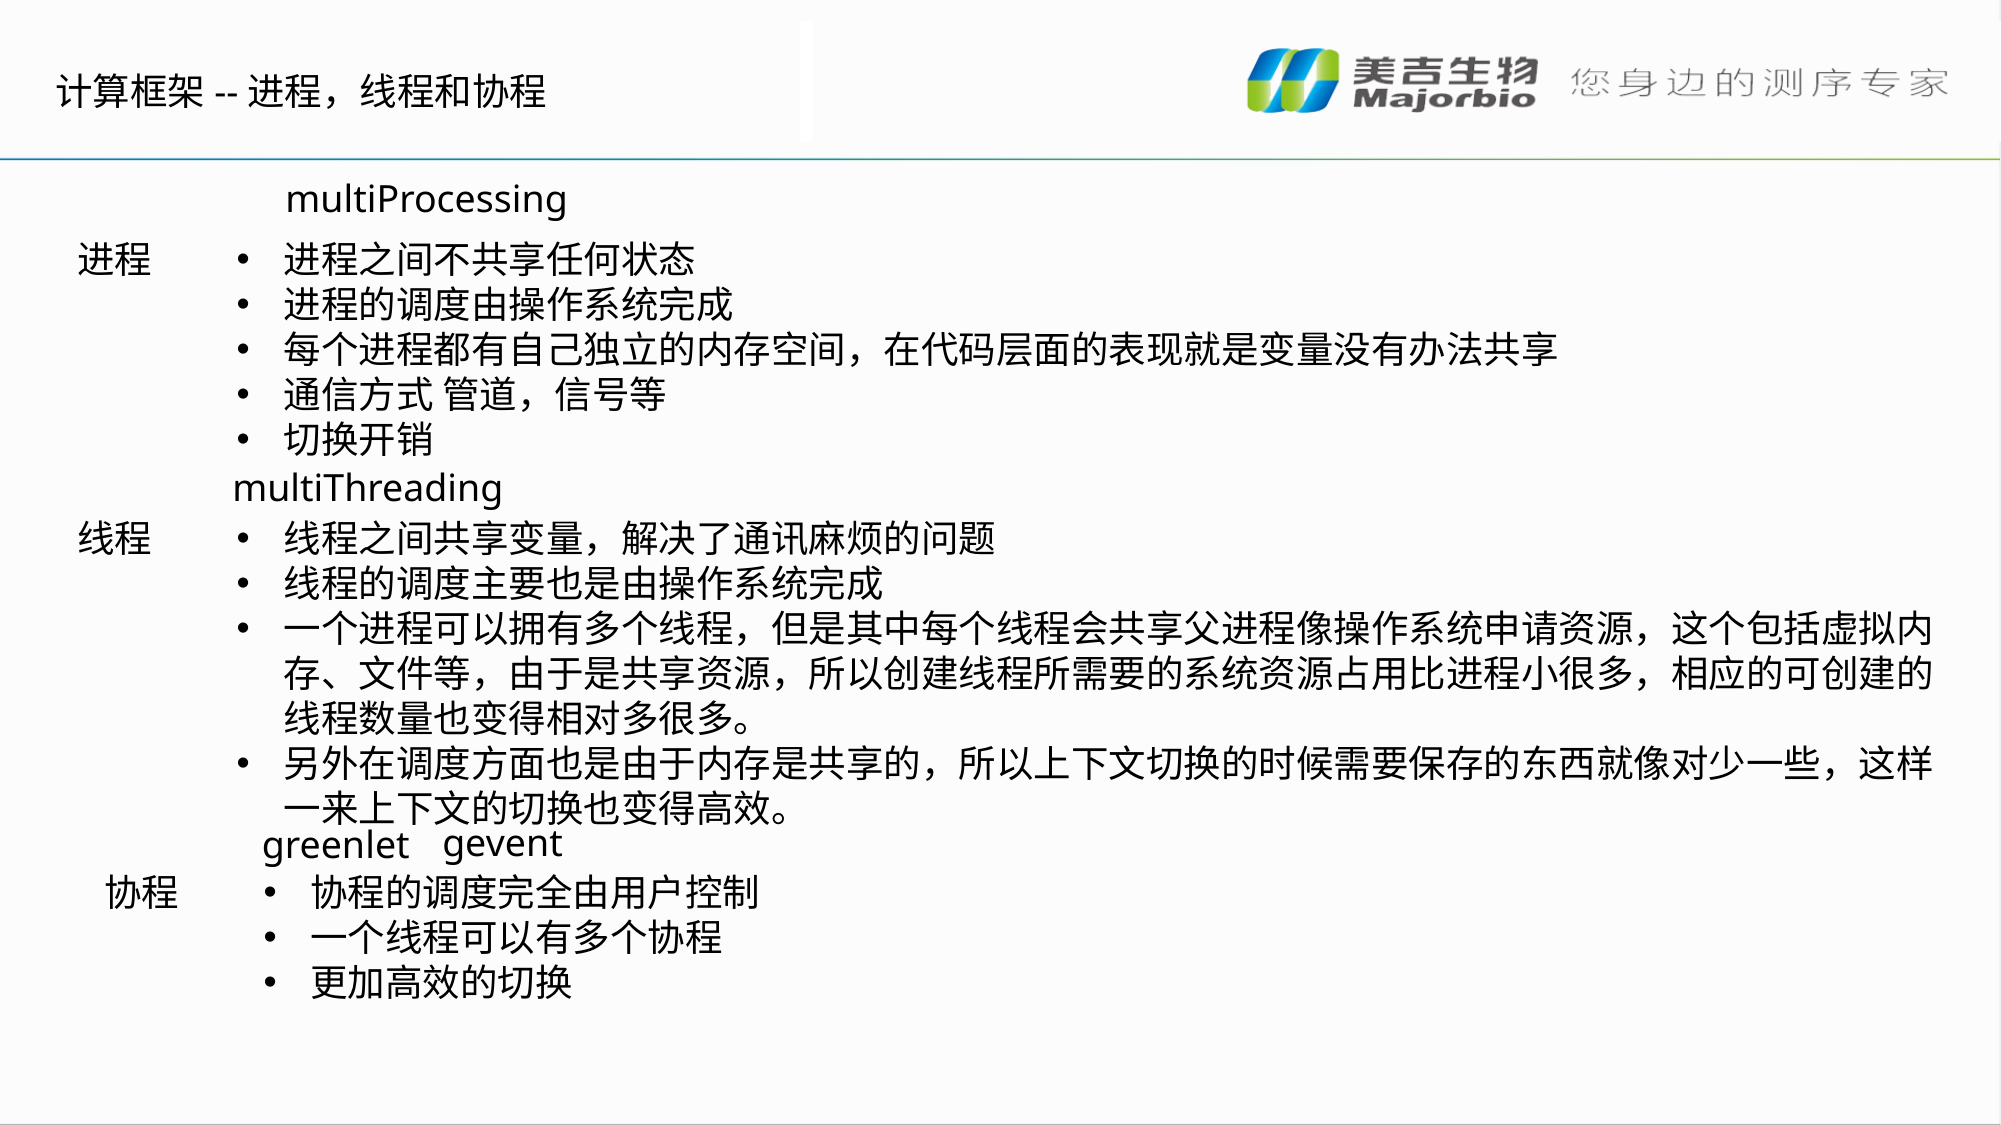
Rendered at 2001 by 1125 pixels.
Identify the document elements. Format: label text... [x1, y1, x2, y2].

text_box 计算框架--进程，线程和协程 [40, 60, 563, 121]
picture [0, 0, 2001, 1125]
text_box multiProcessing [270, 168, 584, 228]
text_box 线程 [62, 507, 168, 567]
text_box 线程之间共享变量，解决了通讯麻烦的问题 线程的调度主要也是由操作系统完成 一个进程可以拥有多个线程，但是其中每个线程会共享父进程像操作系统申请资源，这个包括虚拟内存、文件等，由于是共享资源，所以创建线程所需要的系统资源占用比进程小很多，相应的可创建的线程数量也变得相对多很多。 另外在调度方面也是由于内存是共享的，所以上下文切换的时候需要保存的东西就像对少一些，这样一来上下文的切换也变得高效。 [221, 507, 1953, 837]
text_box 协程的调度完全由用户控制 一个线程可以有多个协程 更加高效的切换 [248, 861, 1932, 1011]
text_box 进程之间不共享任何状态 进程的调度由操作系统完成 每个进程都有自己独立的内存空间，在代码层面的表现就是变量没有办法共享 通信方式 管道，信号等 切换开销 [221, 228, 1886, 469]
text_box gevent [427, 811, 578, 872]
text_box multiThreading [217, 456, 519, 517]
text_box 进程 [62, 228, 168, 289]
text_box greenlet [247, 813, 425, 874]
text_box 协程 [89, 861, 195, 921]
